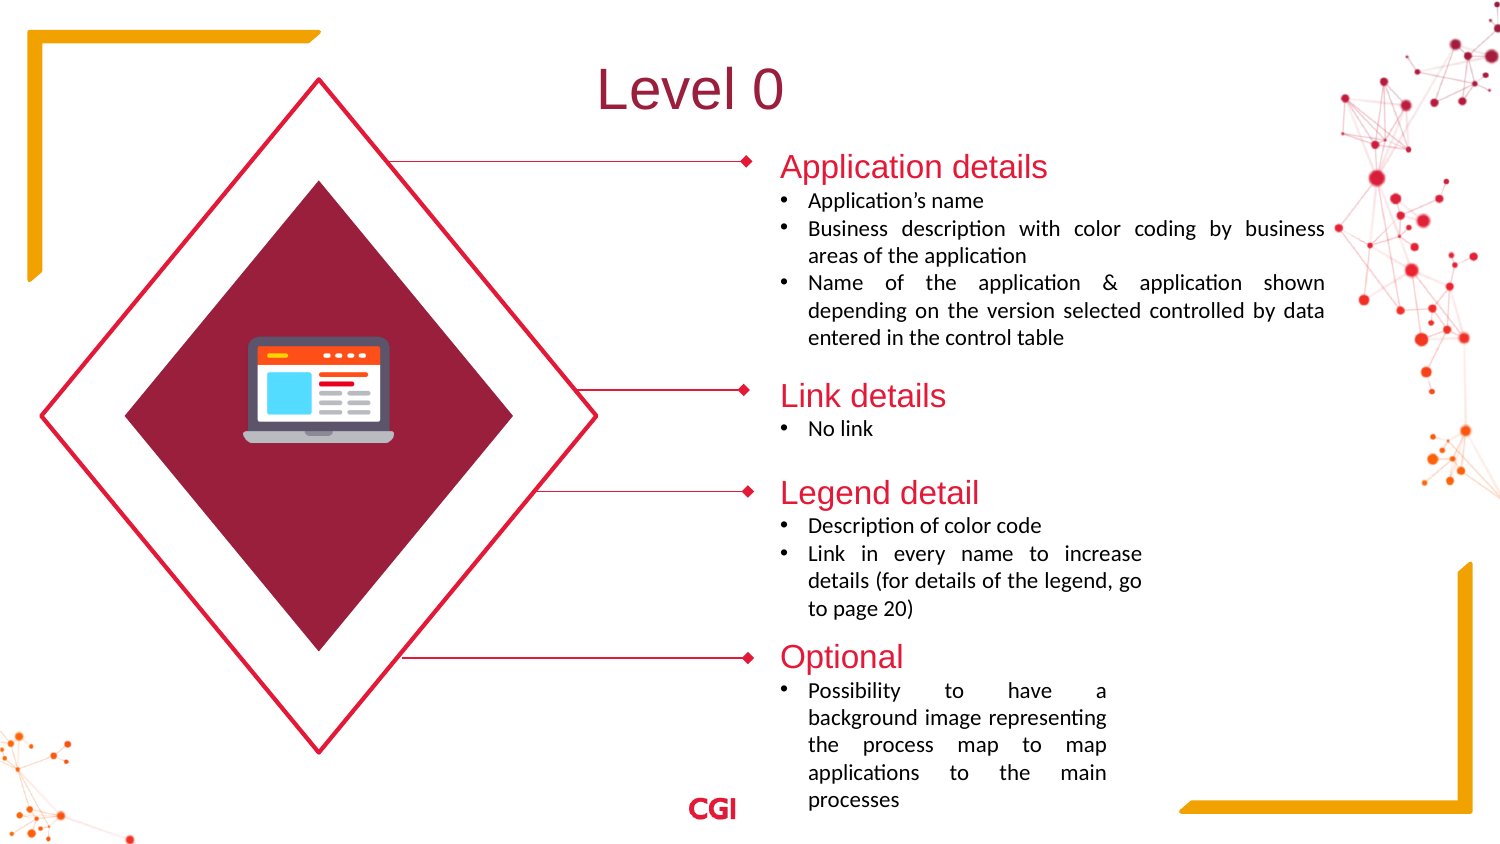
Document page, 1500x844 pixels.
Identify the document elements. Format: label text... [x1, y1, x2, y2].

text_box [41, 79, 597, 753]
text_box Legend detail Description of color code Link in every name to increase details (for details of the legend, go to page 20) [765, 463, 1158, 656]
picture [0, 705, 136, 844]
text_box Link details No link [765, 366, 1192, 449]
text_box Application details Application’s name Business description with color coding by business areas of the application Name of the application & application shown depending on the version selected controlled by data entered in the control table [765, 138, 1341, 384]
picture [679, 787, 745, 829]
text_box Level 0 [41, 43, 1341, 129]
picture [243, 314, 395, 466]
picture [1211, 0, 1500, 512]
text_box Optional Possibility to have a background image representing the process map to map applications to the main processes [765, 627, 1122, 820]
